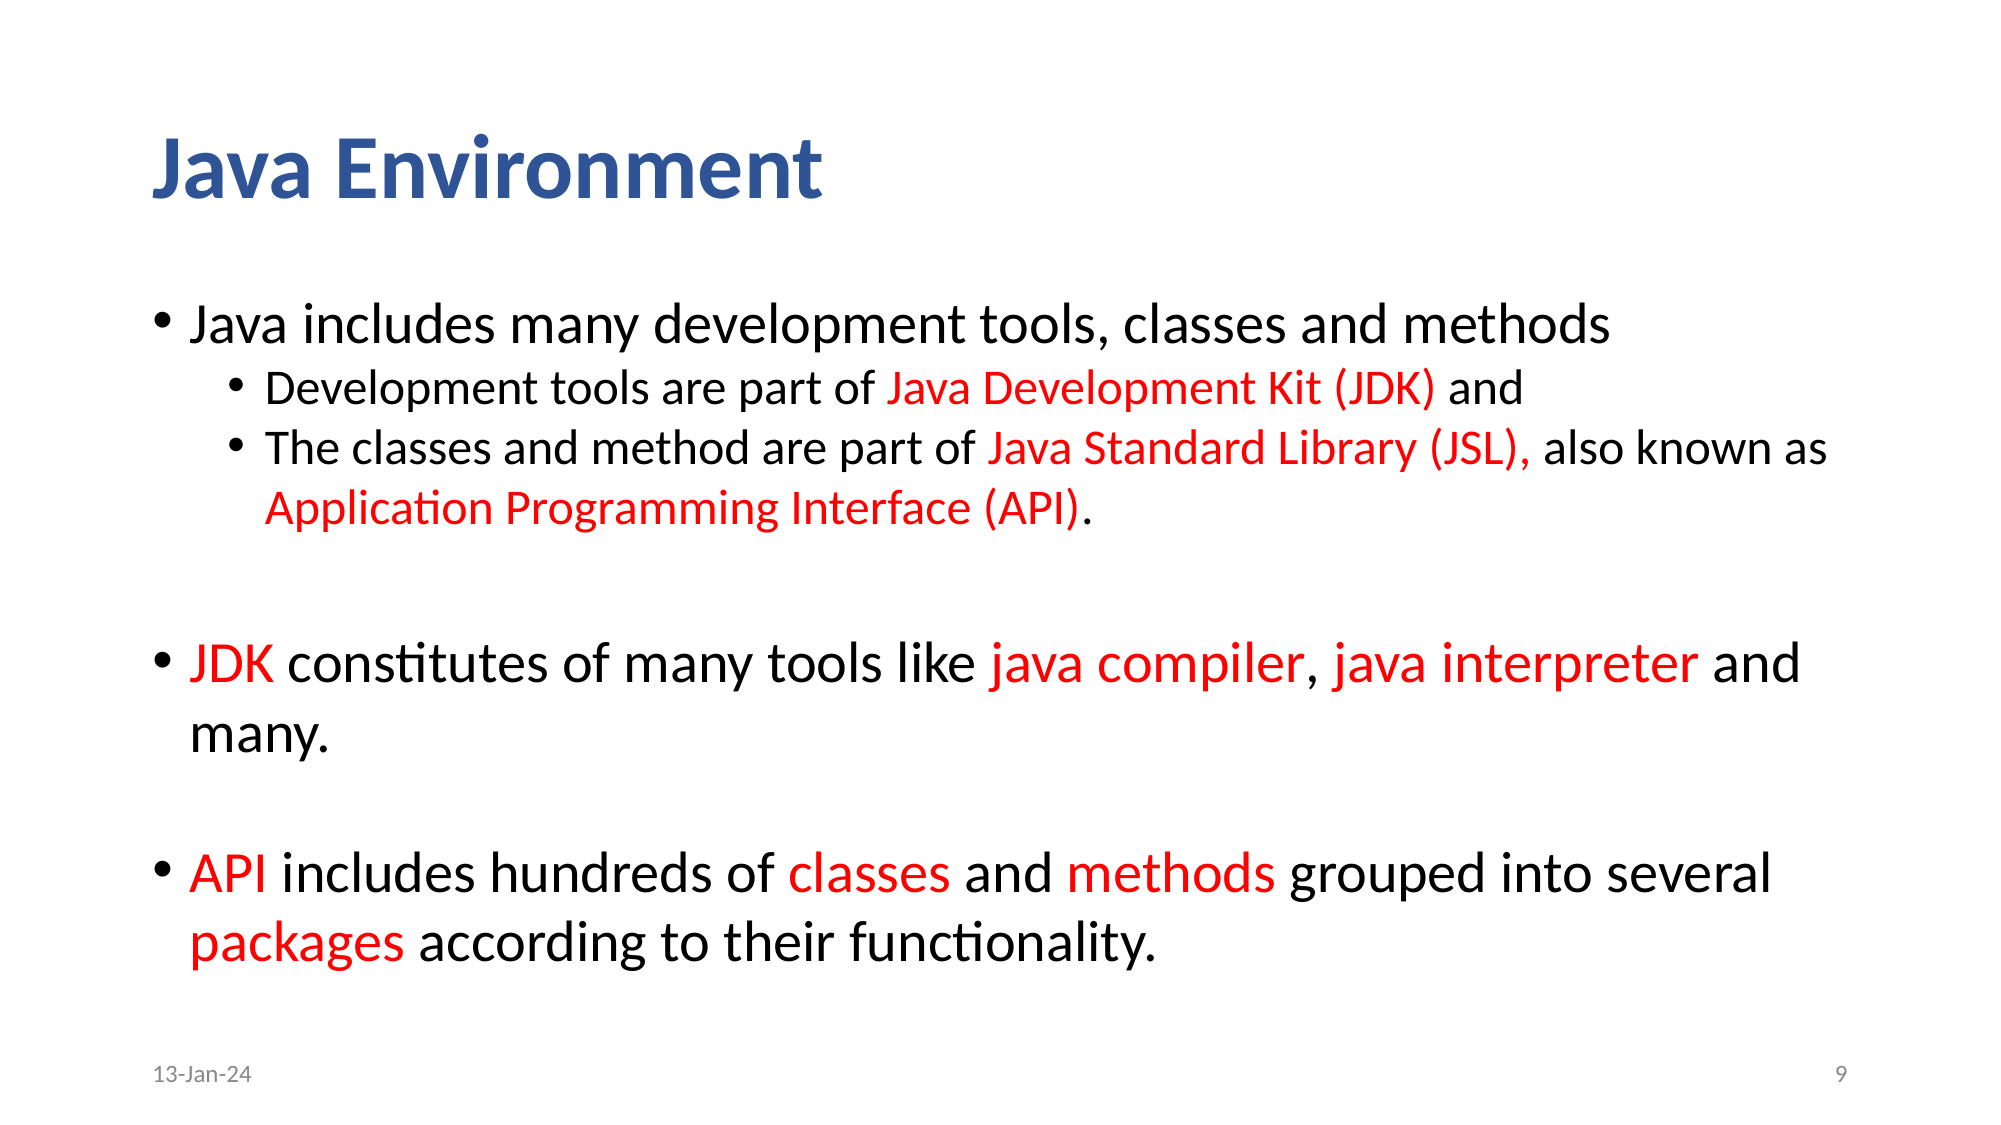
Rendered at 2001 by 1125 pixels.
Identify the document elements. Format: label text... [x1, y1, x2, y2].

list Java includes many development tools, classes and methods Development tools are part of Java Development Kit (JDK) and The classes and method are part of Java Standard Library (JSL), also known as Application Programming Interface (API). JDK constitutes of many tools like java compiler, java interpreter and many. API includes hundreds of classes and methods grouped into several packages according to their functionality. [137, 277, 1863, 1003]
slide_number 9 [1412, 1042, 1863, 1103]
title Java Environment [137, 59, 1863, 277]
slide_number 13-Jan-24 [137, 1042, 588, 1103]
